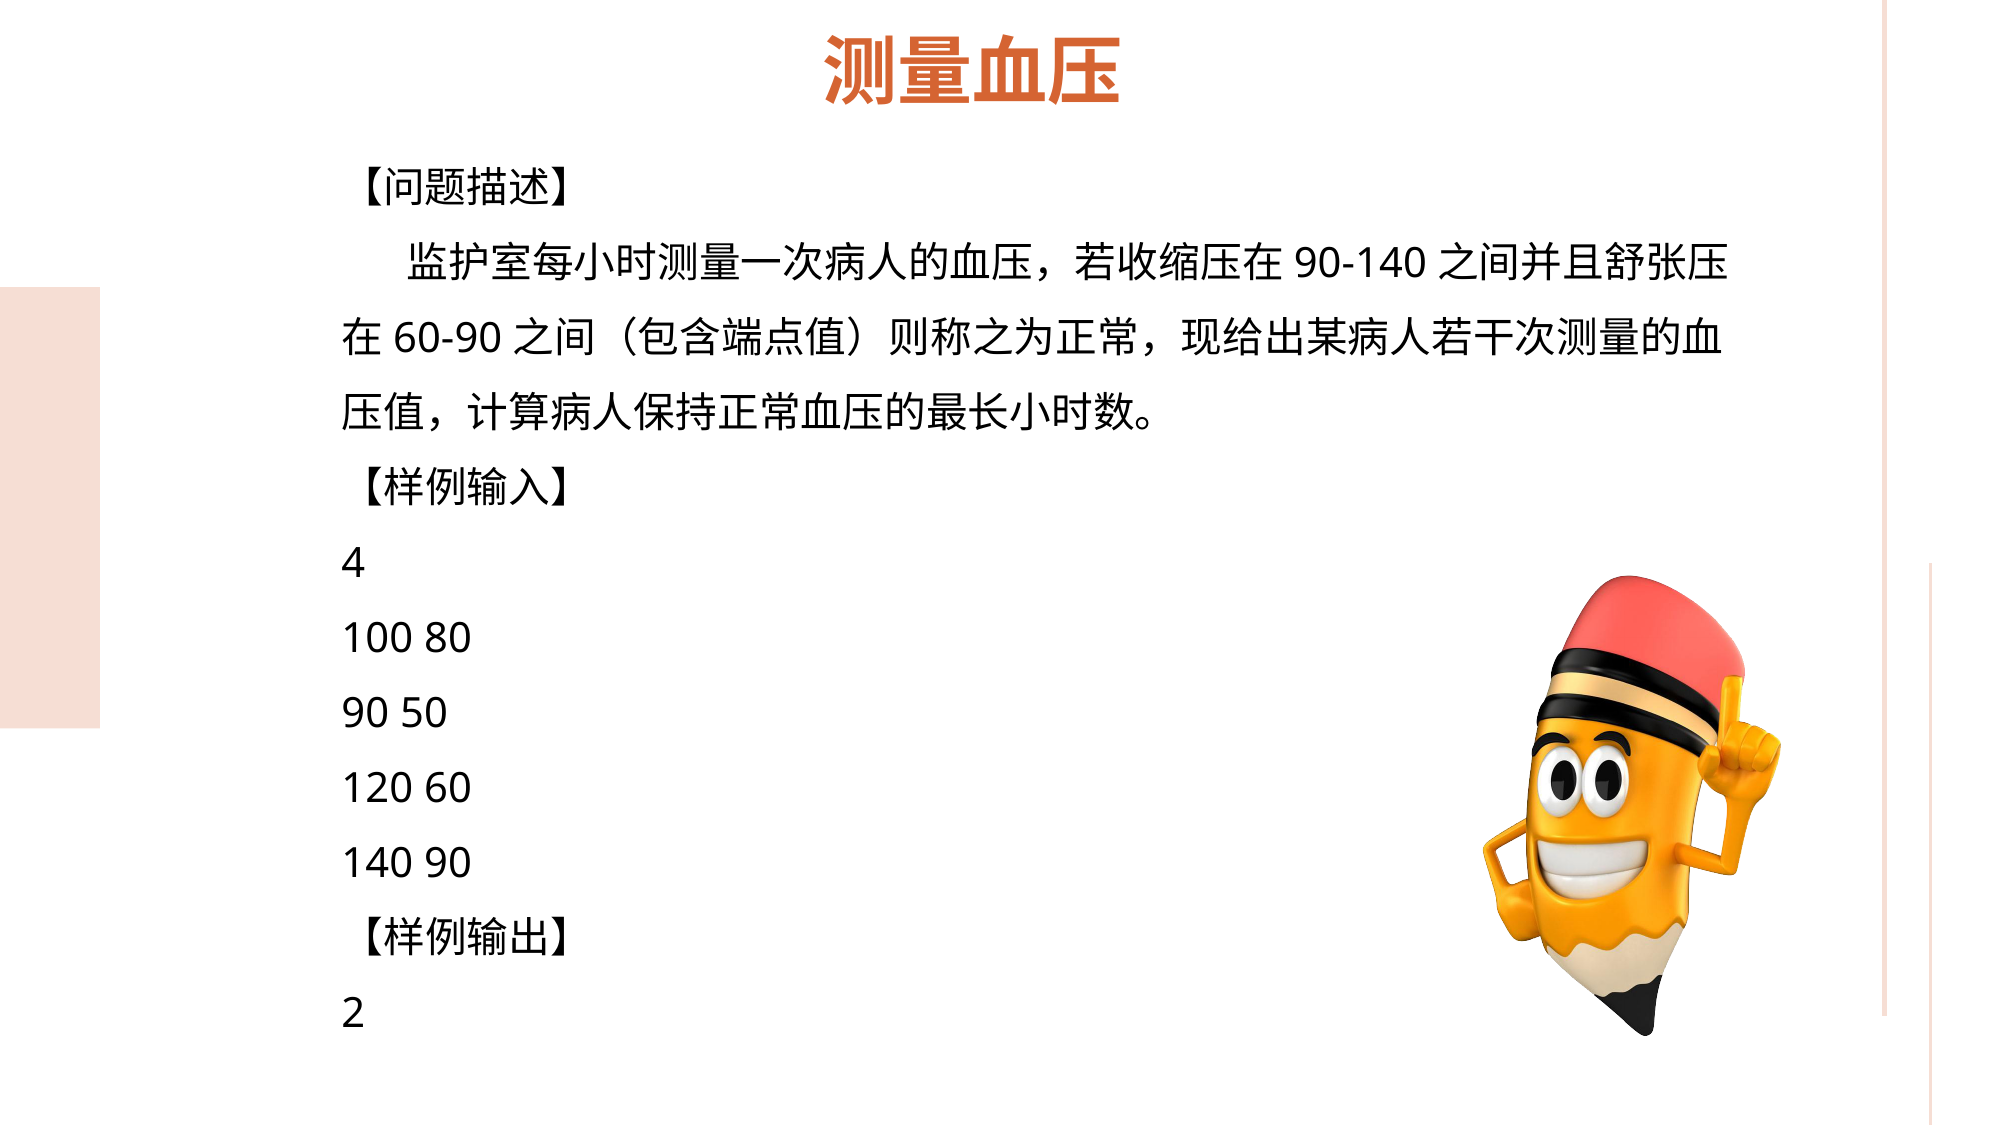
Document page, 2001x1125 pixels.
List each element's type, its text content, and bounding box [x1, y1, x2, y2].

picture [1438, 555, 1811, 1052]
text_box 【问题描述】 监护室每小时测量一次病人的血压，若收缩压在90-140之间并且舒张压在60-90之间（包含端点值）则称之为正常，现给出某病人若干次测量的血压值，计算病人保持正常血压的最长小时数。 【样例输入】 4 100 80 90 50 120 60 140 90 【样例输出】 2 [326, 128, 1774, 1044]
text_box 测量血压 [808, 16, 1169, 122]
